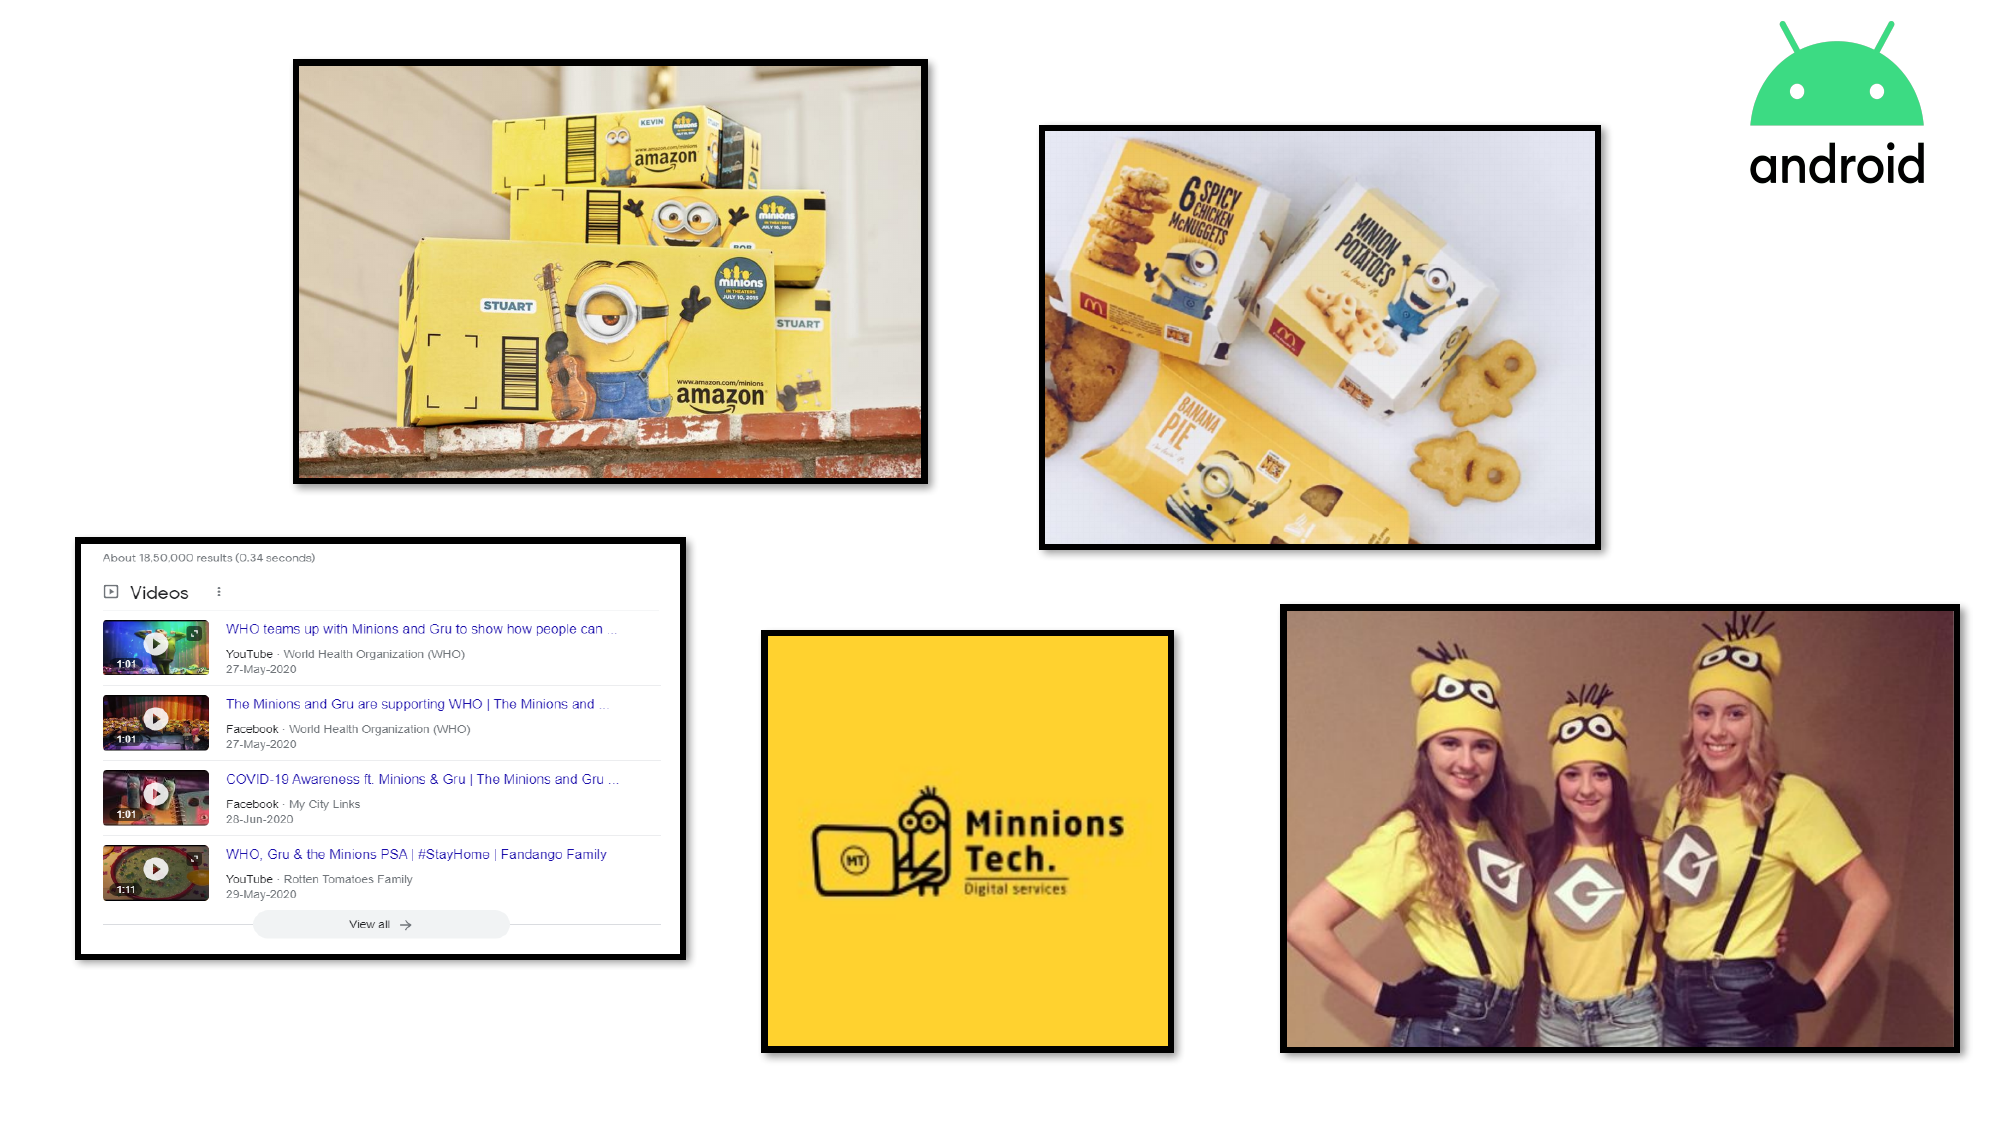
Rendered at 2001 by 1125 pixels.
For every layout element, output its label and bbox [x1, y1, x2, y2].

picture [80, 543, 680, 954]
picture [1045, 131, 1595, 544]
picture [298, 65, 922, 479]
picture [1674, 0, 2000, 211]
picture [767, 636, 1168, 1047]
picture [1286, 610, 1954, 1047]
